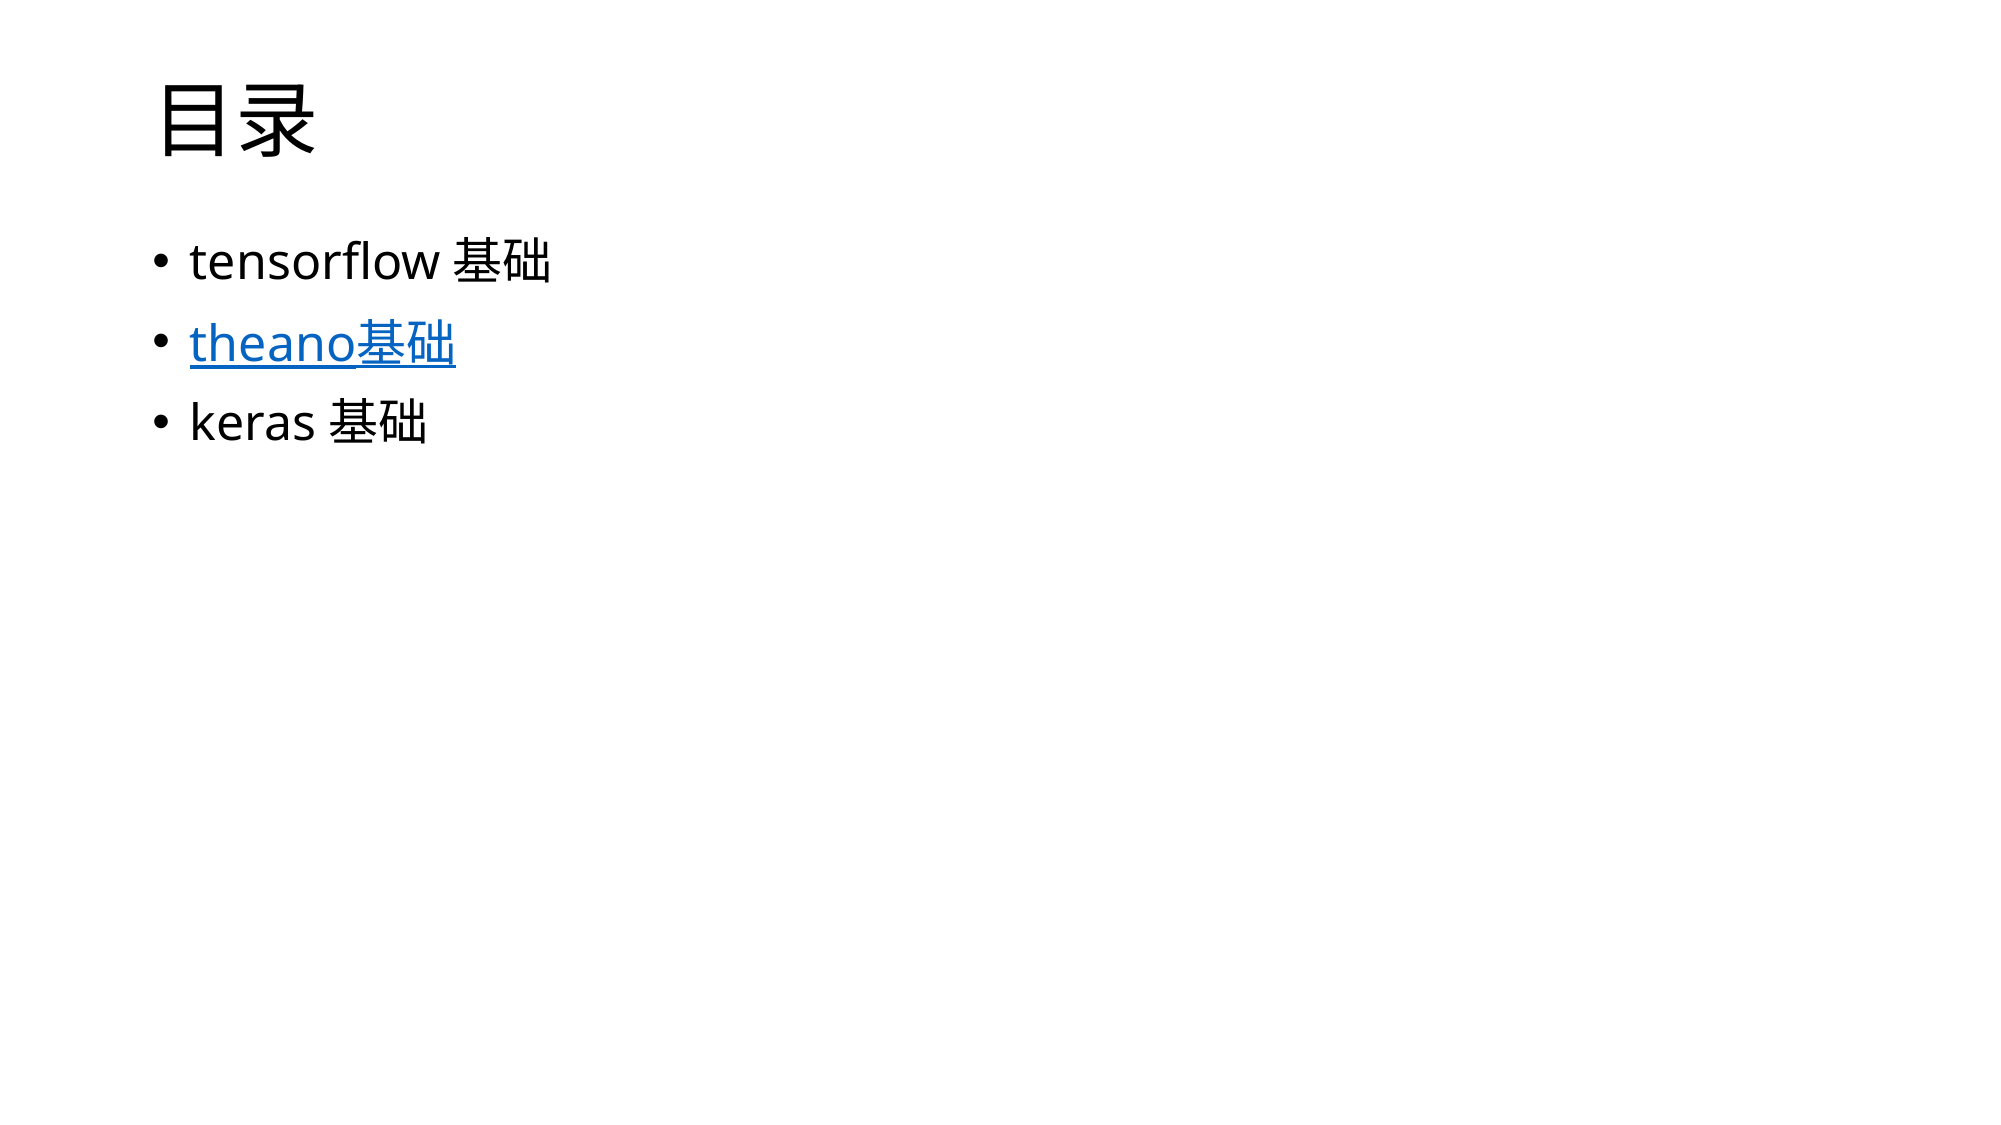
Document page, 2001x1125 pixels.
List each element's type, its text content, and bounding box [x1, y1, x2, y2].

title 目录 [137, 59, 1863, 188]
list tensorflow基础 theano基础 keras基础 [137, 228, 988, 1014]
